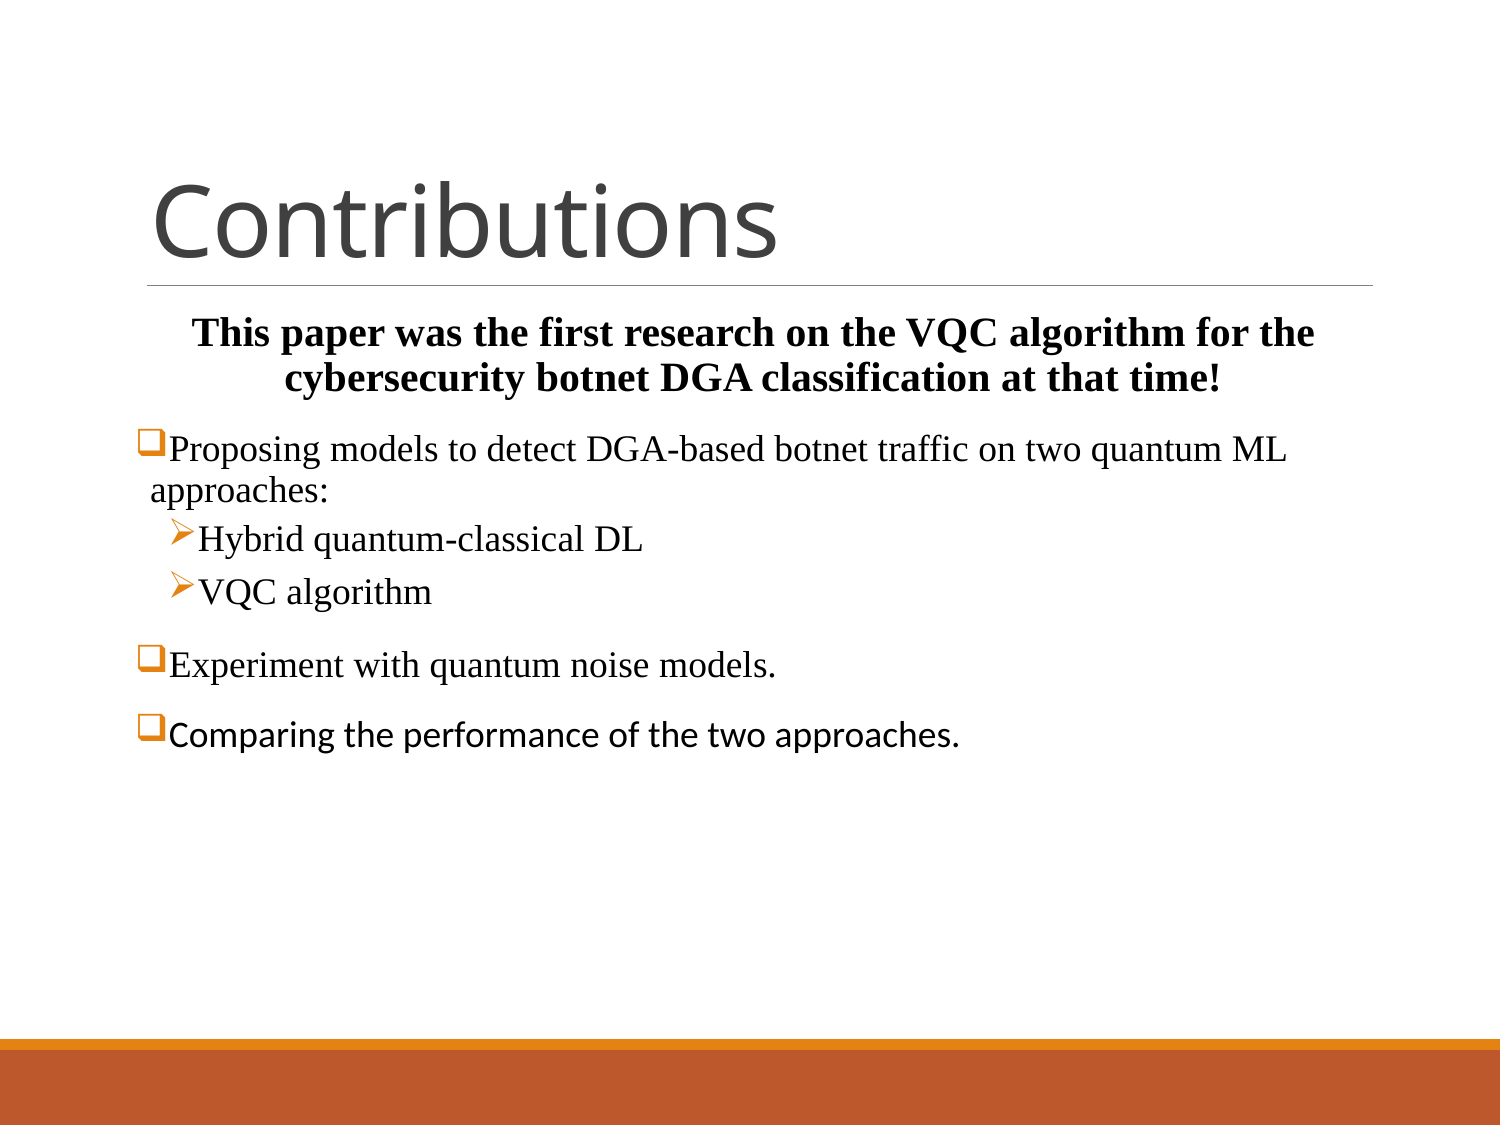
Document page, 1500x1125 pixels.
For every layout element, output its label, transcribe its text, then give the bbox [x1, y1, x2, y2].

title Contributions [135, 47, 1373, 285]
list This paper was the first research on the VQC algorithm for the cybersecurity botnet DGA classification at that time! Proposing models to detect DGA-based botnet traffic on two quantum ML approaches: Hybrid quantum-classical DL VQC algorithm Experiment with quantum noise models. Comparing the performance of the two approaches. [135, 302, 1373, 963]
